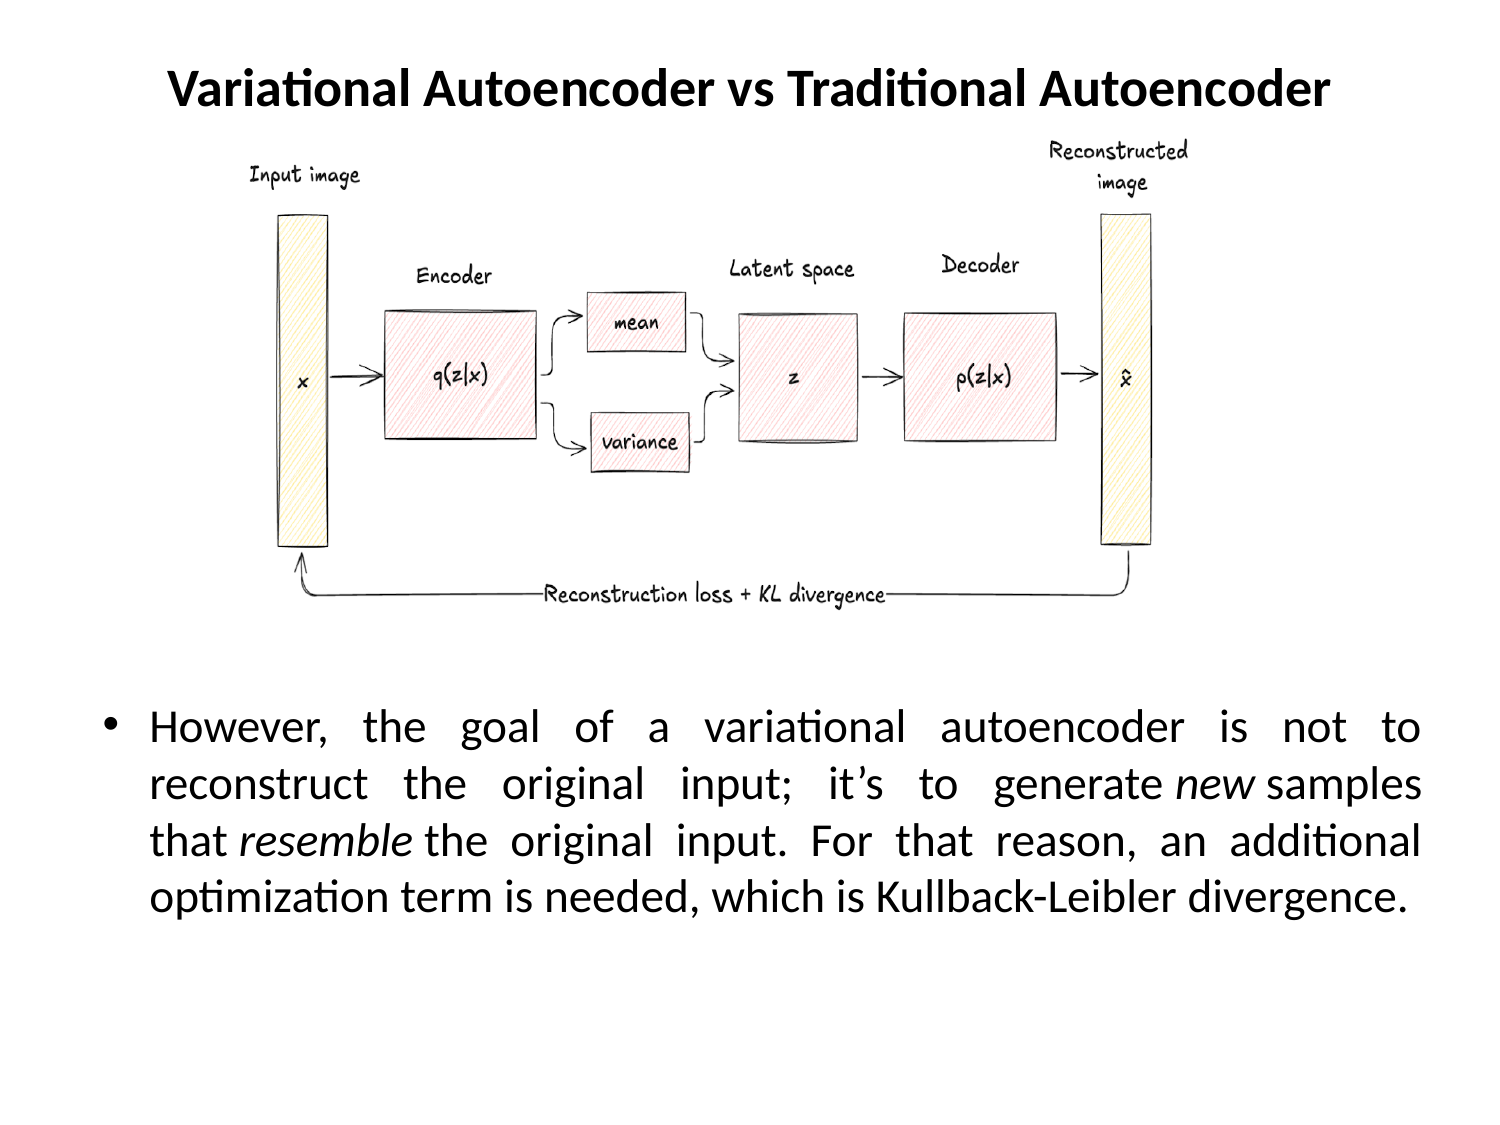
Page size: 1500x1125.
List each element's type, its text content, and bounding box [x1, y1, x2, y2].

picture [199, 124, 1226, 622]
title Variational Autoencoder vs Traditional Autoencoder [75, 45, 1425, 125]
list However, the goal of a variational autoencoder is not to reconstruct the original input; it’s to generate new samples that resemble the original input. For that reason, an additional optimization term is needed, which is Kullback-Leibler divergence. [87, 687, 1438, 988]
